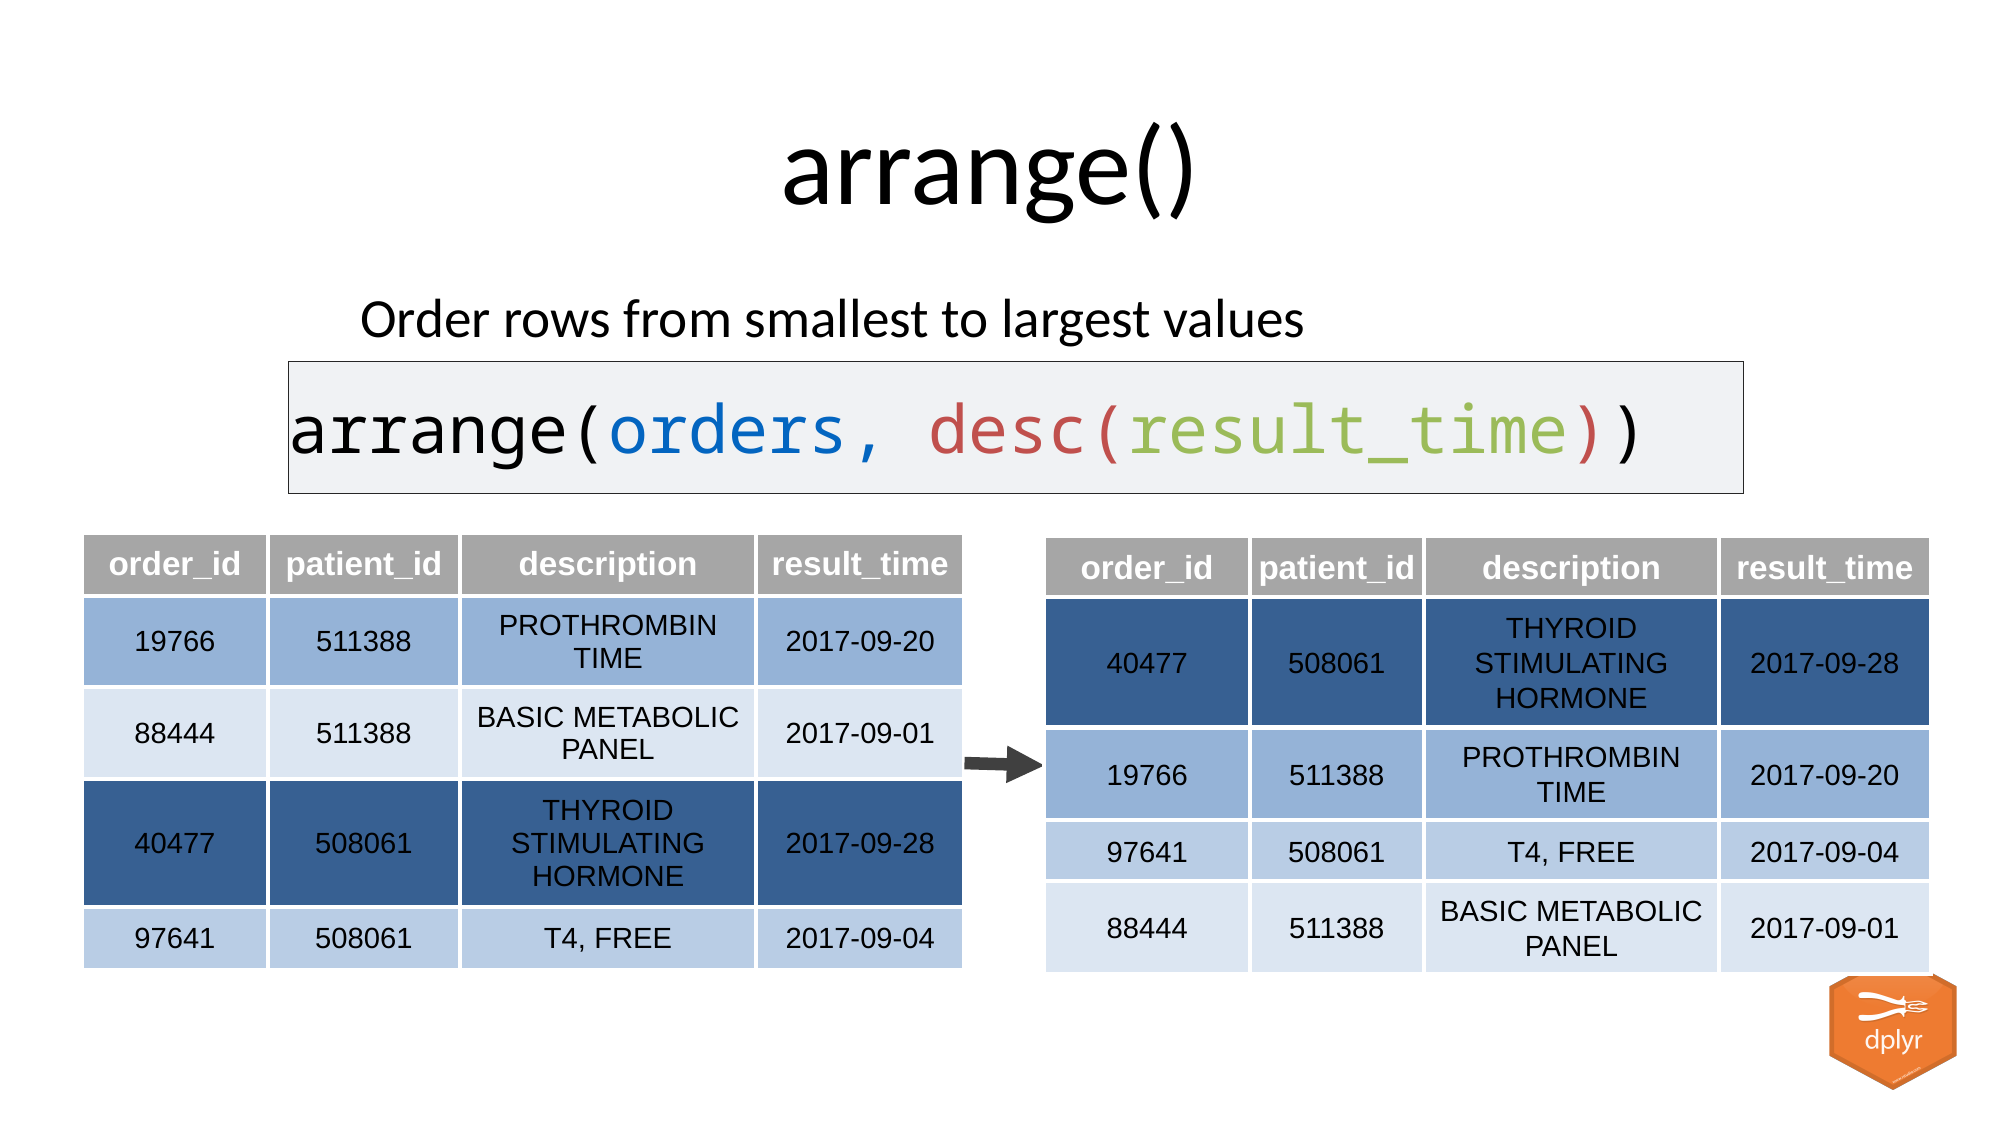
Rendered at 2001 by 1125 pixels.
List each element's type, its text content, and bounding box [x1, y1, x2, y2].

table_cell 97641 [1046, 822, 1248, 879]
table_header result_time [1721, 538, 1929, 595]
text_box arrange(orders, desc(result_time)) [273, 379, 1664, 475]
table_cell 508061 [270, 909, 458, 968]
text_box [964, 762, 1045, 766]
table_cell 19766 [84, 598, 266, 685]
text_box [288, 361, 1744, 494]
table_cell PROTHROMBIN TIME [1426, 730, 1717, 818]
table_cell 40477 [1046, 599, 1248, 725]
table_cell 511388 [270, 598, 458, 685]
table_header result_time [758, 535, 962, 594]
table_cell 511388 [270, 689, 458, 777]
table_cell 511388 [1252, 883, 1422, 972]
table_header patient_id [270, 535, 458, 594]
text_box Order rows from smallest to largest values [359, 280, 1370, 361]
table_cell THYROID STIMULATING HORMONE [1426, 599, 1717, 725]
table_cell 2017-09-20 [758, 598, 962, 685]
table_cell T4, FREE [1426, 822, 1717, 879]
table_header order_id [84, 535, 266, 594]
table_cell 2017-09-01 [1721, 883, 1929, 972]
text_box [1829, 952, 1957, 1090]
table_cell 2017-09-28 [758, 781, 962, 905]
table_cell 2017-09-01 [758, 689, 962, 777]
table_header patient_id [1252, 538, 1422, 595]
table_cell 508061 [1252, 599, 1422, 725]
table_cell 511388 [1252, 730, 1422, 818]
table_cell 508061 [1252, 822, 1422, 879]
table_cell 2017-09-04 [758, 909, 962, 968]
table_cell PROTHROMBIN TIME [462, 598, 754, 685]
table_cell 508061 [270, 781, 458, 905]
table_cell T4, FREE [462, 909, 754, 968]
table_cell 88444 [1046, 883, 1248, 972]
table_cell BASIC METABOLIC PANEL [462, 689, 754, 777]
table_cell 40477 [84, 781, 266, 905]
table_cell THYROID STIMULATING HORMONE [462, 781, 754, 905]
title arrange() [779, 90, 1215, 219]
table_cell 19766 [1046, 730, 1248, 818]
table_cell 88444 [84, 689, 266, 777]
table_cell BASIC METABOLIC PANEL [1426, 883, 1717, 972]
table_cell 2017-09-20 [1721, 730, 1929, 818]
table_header description [1426, 538, 1717, 595]
table_cell 2017-09-28 [1721, 599, 1929, 725]
table_header description [462, 535, 754, 594]
table_cell 97641 [84, 909, 266, 968]
table_cell 2017-09-04 [1721, 822, 1929, 879]
table_header order_id [1046, 538, 1248, 595]
